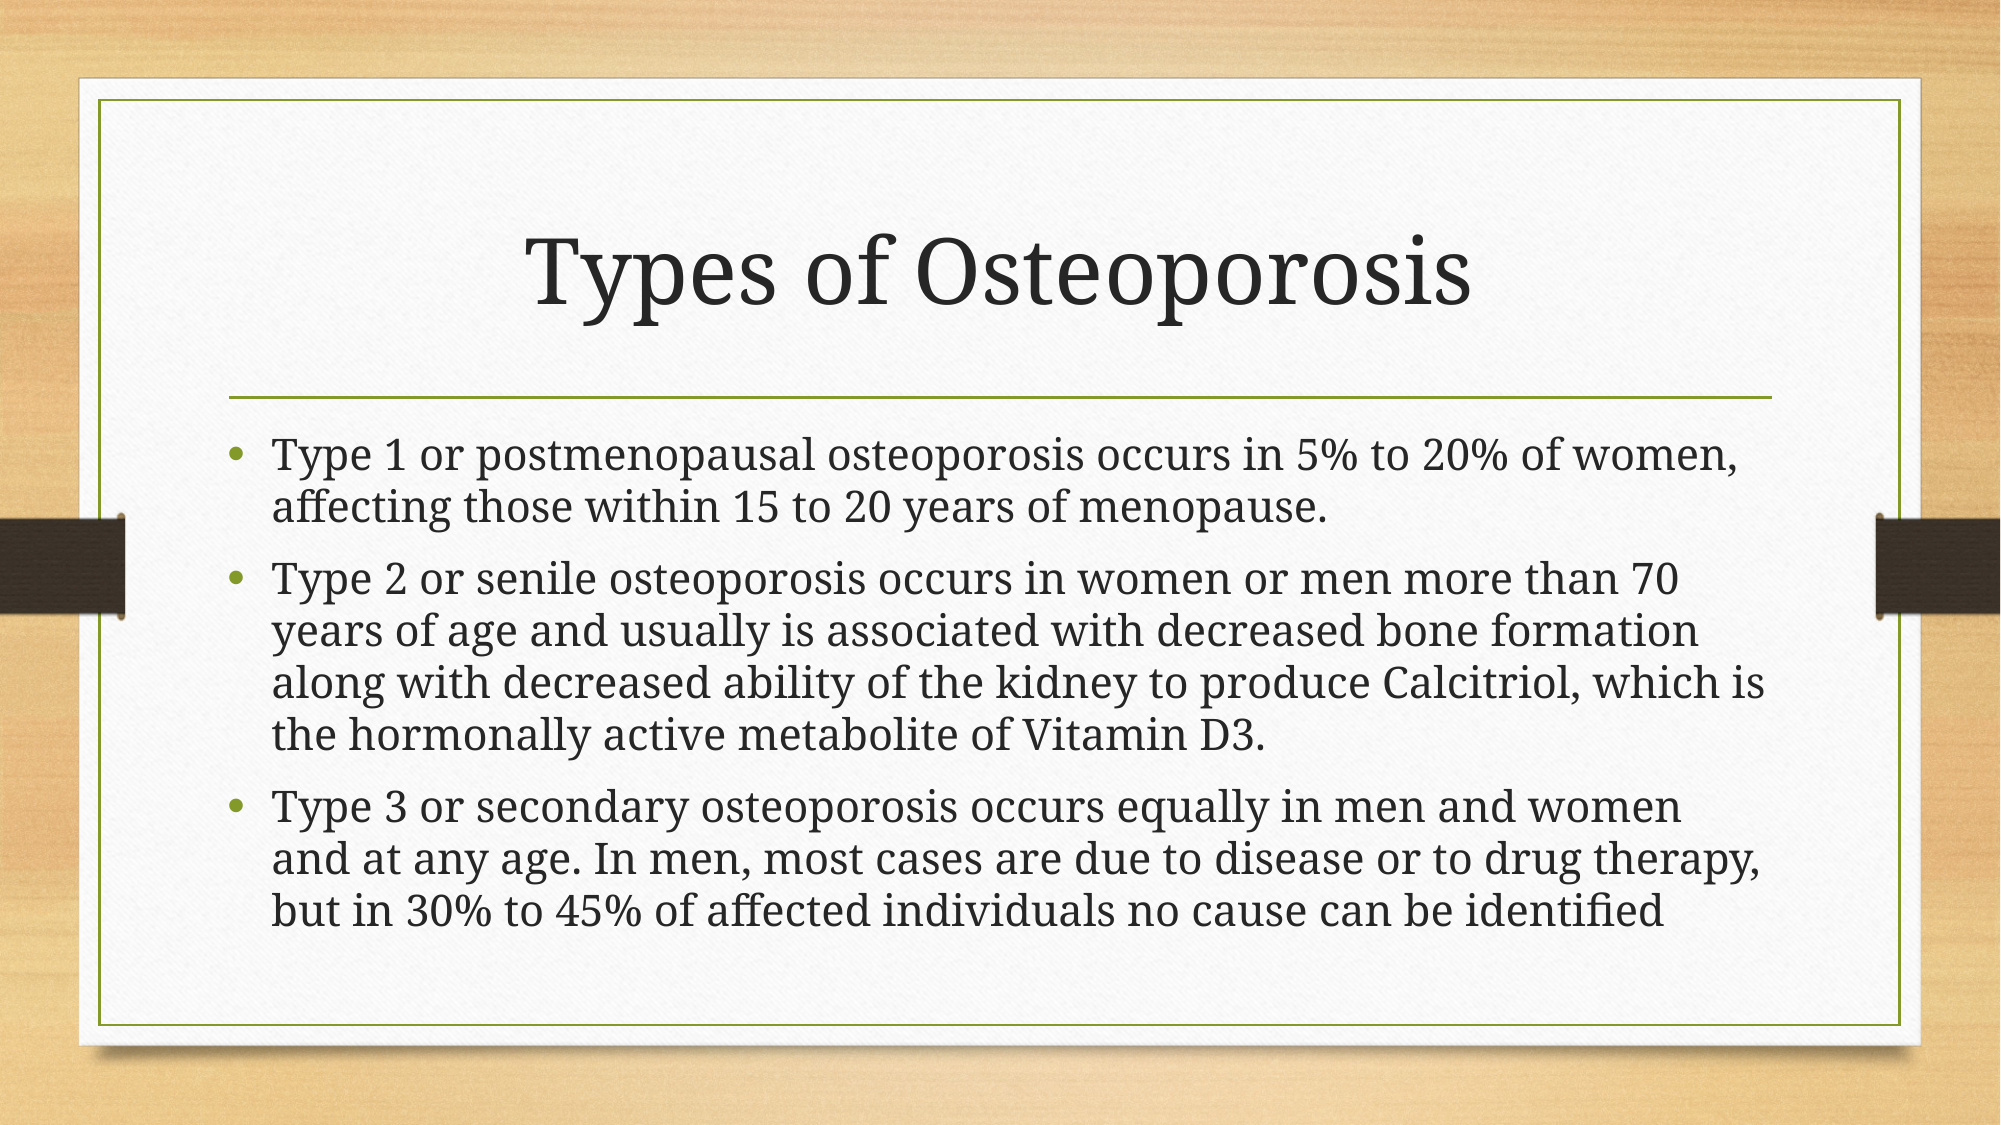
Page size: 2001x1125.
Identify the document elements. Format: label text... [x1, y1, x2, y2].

picture [0, 0, 2001, 1125]
title Types of Osteoporosis [212, 161, 1788, 375]
list Type 1 or postmenopausal osteoporosis occurs in 5% to 20% of women, affecting those within 15 to 20 years of menopause. Type 2 or senile osteoporosis occurs in women or men more than 70 years of age and usually is associated with decreased bone formation along with decreased ability of the kidney to produce Calcitriol, which is the hormonally active metabolite of Vitamin D3. Type 3 or secondary osteoporosis occurs equally in men and women and at any age. In men, most cases are due to disease or to drug therapy, but in 30% to 45% of affected individuals no cause can be identified [212, 419, 1788, 964]
